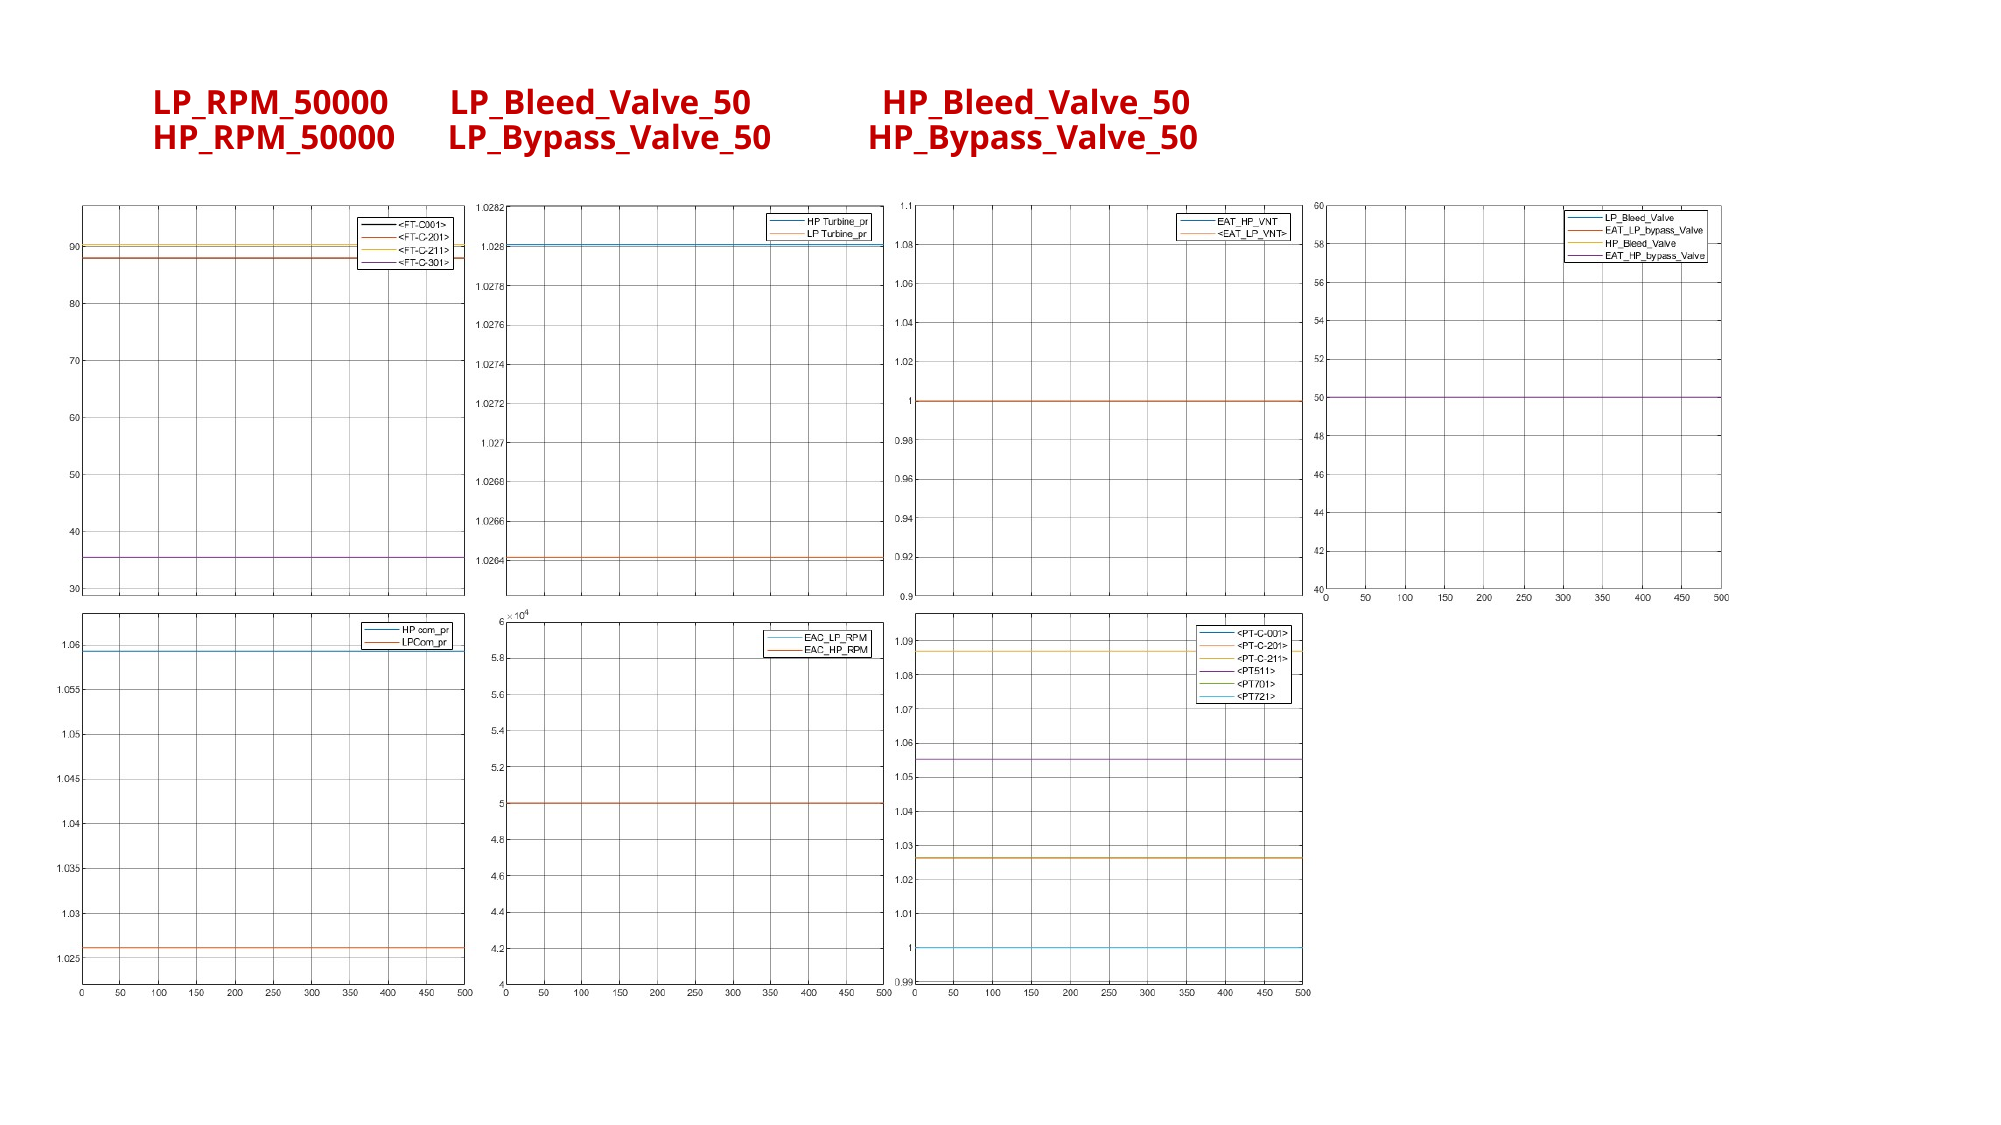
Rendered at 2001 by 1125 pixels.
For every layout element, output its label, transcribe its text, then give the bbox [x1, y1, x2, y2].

title LP_RPM_50000 LP_Bleed_Valve_50 HP_Bleed_Valve_50 HP_RPM_50000 LP_Bypass_Valve_50 HP_Bypass_Valve_50 [137, 59, 1863, 183]
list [56, 198, 1737, 1014]
